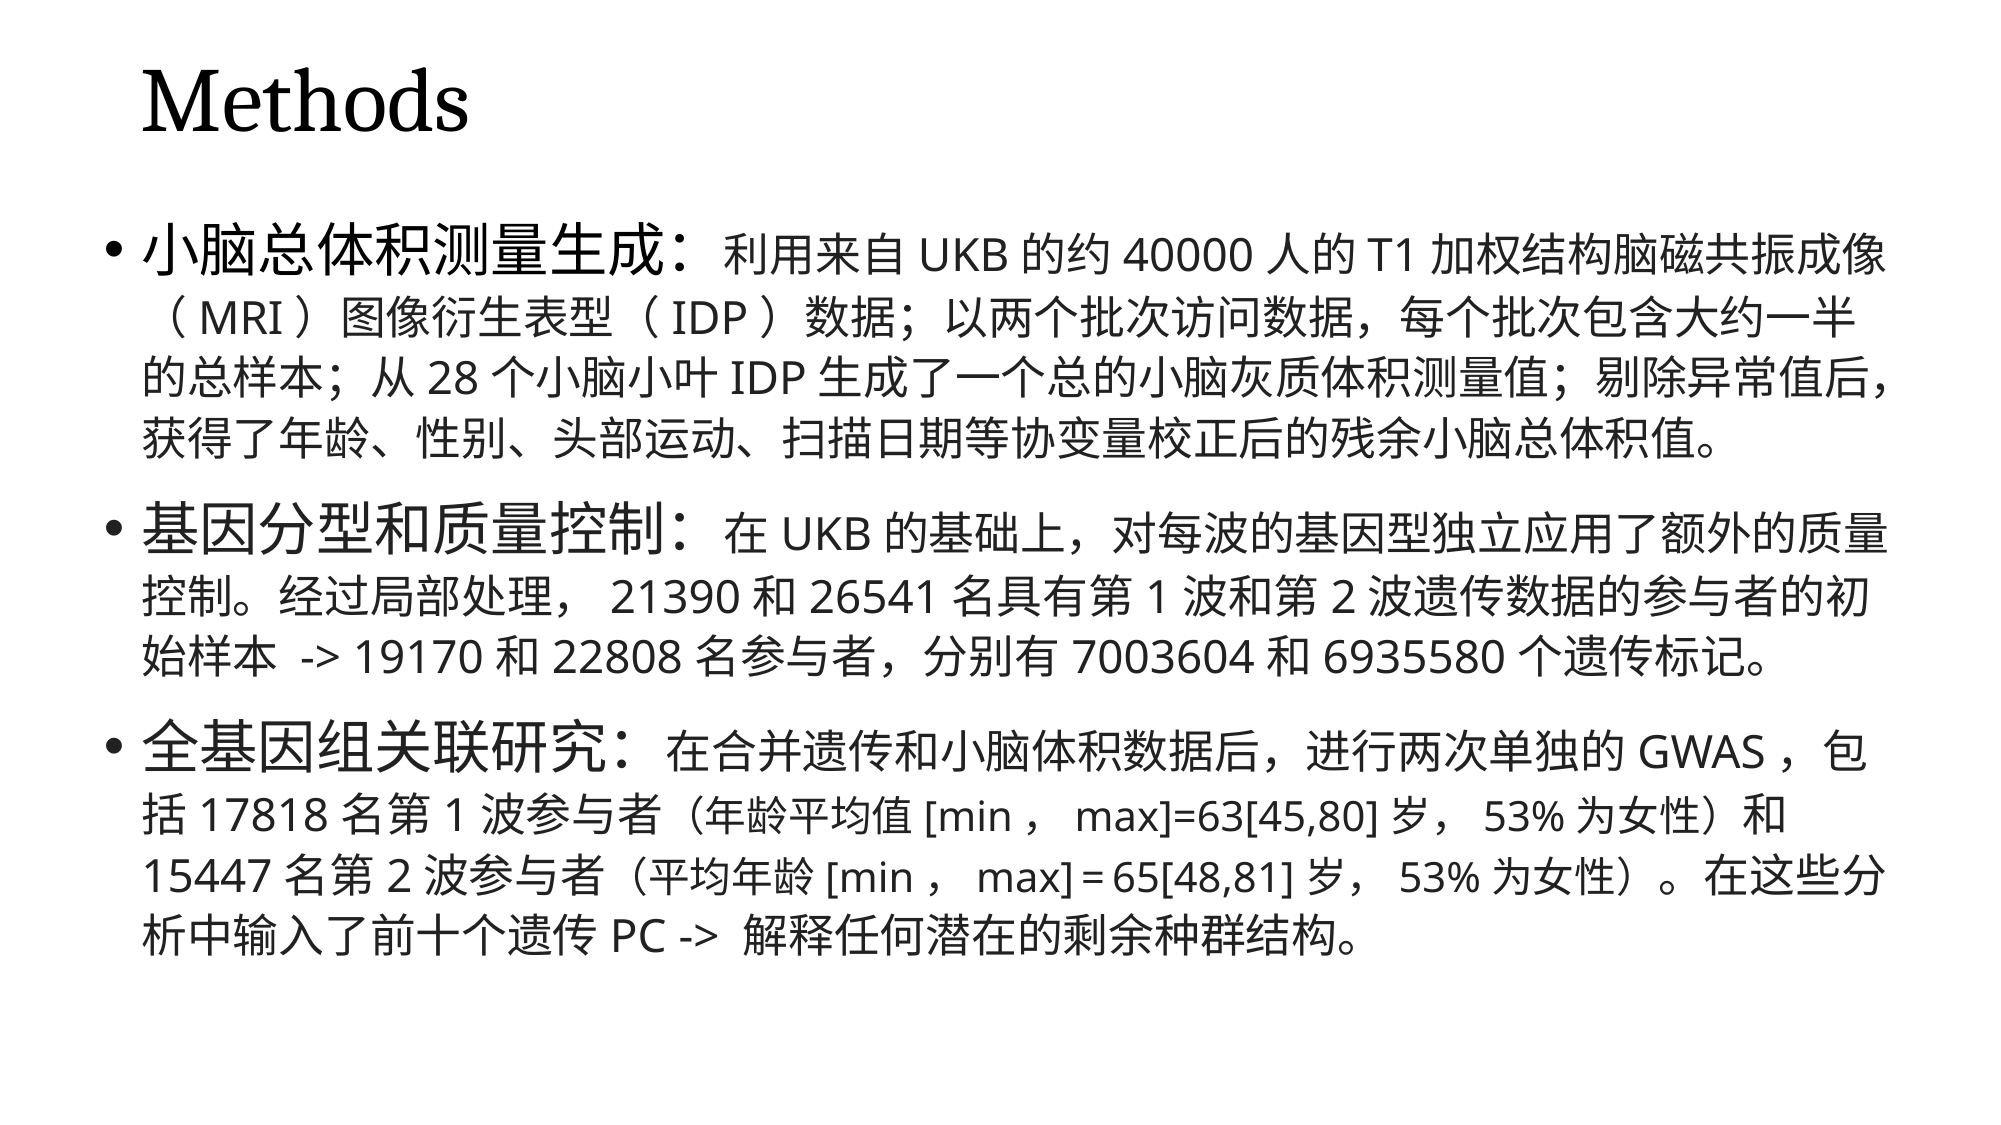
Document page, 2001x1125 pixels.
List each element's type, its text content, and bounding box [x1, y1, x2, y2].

title Methods [125, 0, 1851, 198]
list 小脑总体积测量生成：利用来自UKB的约40000人的T1加权结构脑磁共振成像（MRI）图像衍生表型（IDP）数据；以两个批次访问数据，每个批次包含大约一半的总样本；从28个小脑小叶IDP生成了一个总的小脑灰质体积测量值；剔除异常值后，获得了年龄、性别、头部运动、扫描日期等协变量校正后的残余小脑总体积值。 基因分型和质量控制：在UKB的基础上，对每波的基因型独立应用了额外的质量控制。经过局部处理，21390和26541名具有第1波和第2波遗传数据的参与者的初始样本 -> 19170和22808名参与者，分别有7003604和6935580个遗传标记。 全基因组关联研究：在合并遗传和小脑体积数据后，进行两次单独的GWAS，包括17818名第1波参与者（年龄平均值[min，max]=63[45,80]岁，53%为女性）和15447名第2波参与者（平均年龄[min，max] = 65[48,81]岁，53%为女性）。在这些分析中输入了前十个遗传PC -> 解释任何潜在的剩余种群结构。 [88, 198, 1912, 1069]
